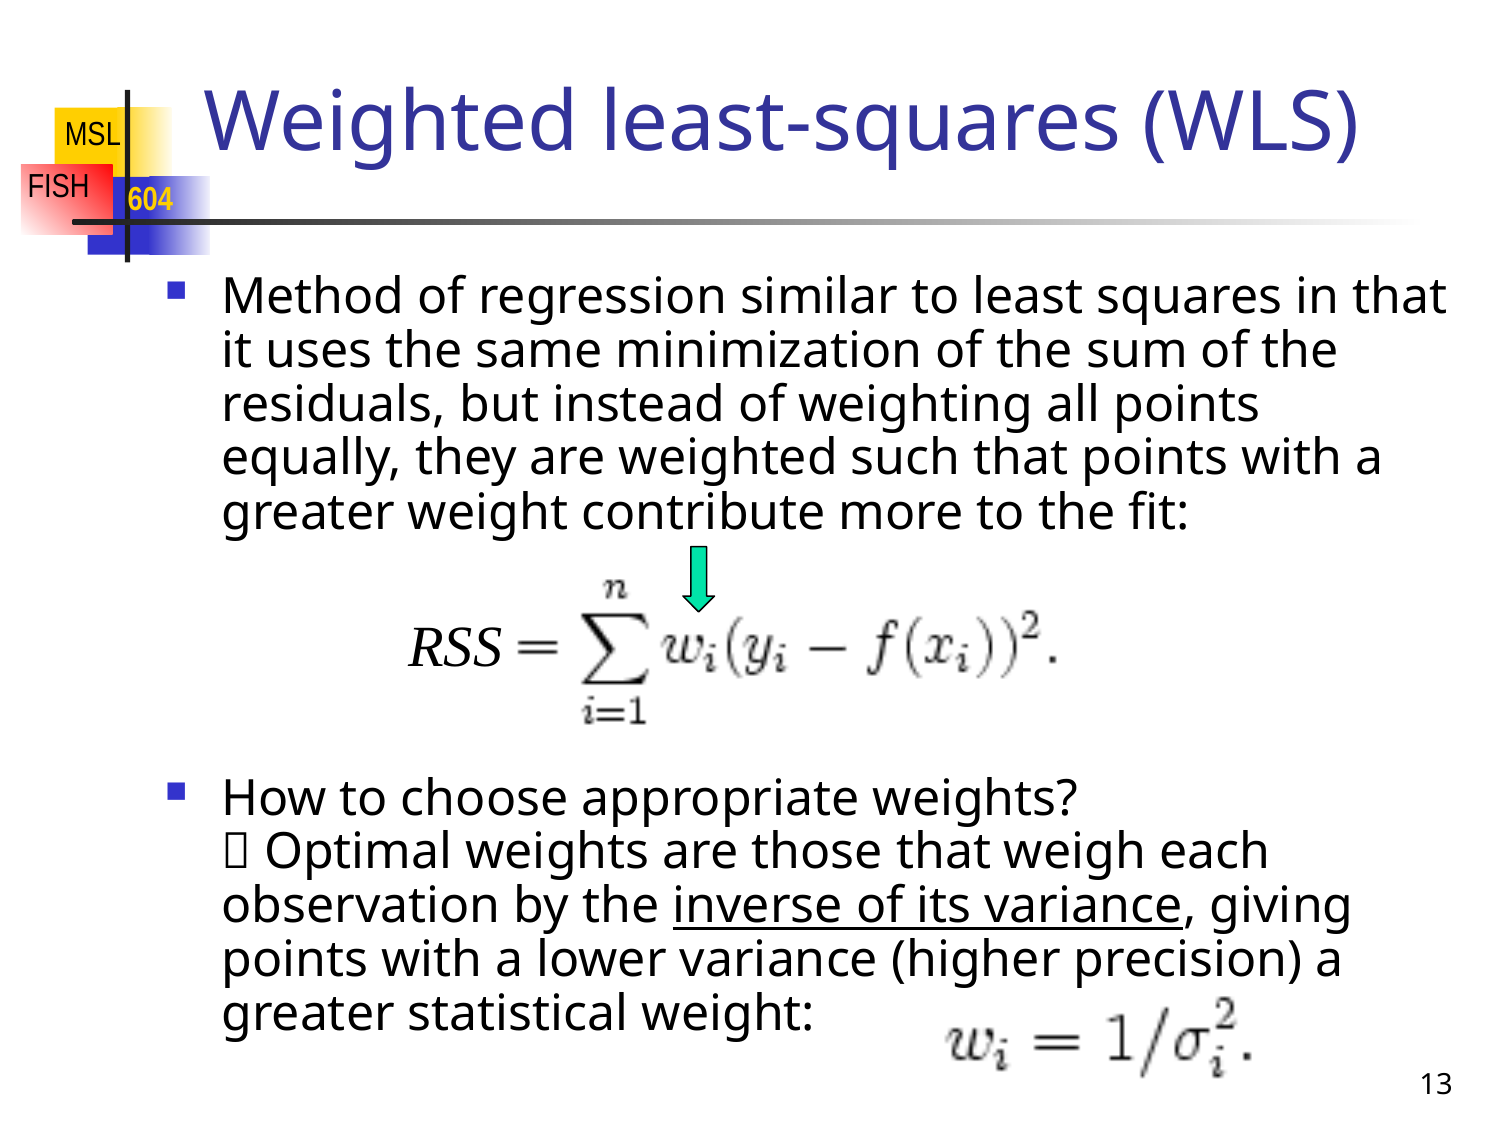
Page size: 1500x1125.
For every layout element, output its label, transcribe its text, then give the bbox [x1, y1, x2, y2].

list Method of regression similar to least squares in that it uses the same minimization of the sum of the residuals, but instead of weighting all points equally, they are weighted such that points with a greater weight contribute more to the fit: How to choose appropriate weights?  Optimal weights are those that weigh each observation by the inverse of its variance, giving points with a lower variance (higher precision) a greater statistical weight: [149, 262, 1470, 1001]
picture [943, 995, 1269, 1082]
text_box RSS [393, 600, 450, 685]
picture [455, 578, 1069, 731]
title Weighted least-squares (WLS) [188, 34, 1468, 176]
slide_number 13 [1154, 1037, 1468, 1113]
text_box [690, 546, 707, 576]
